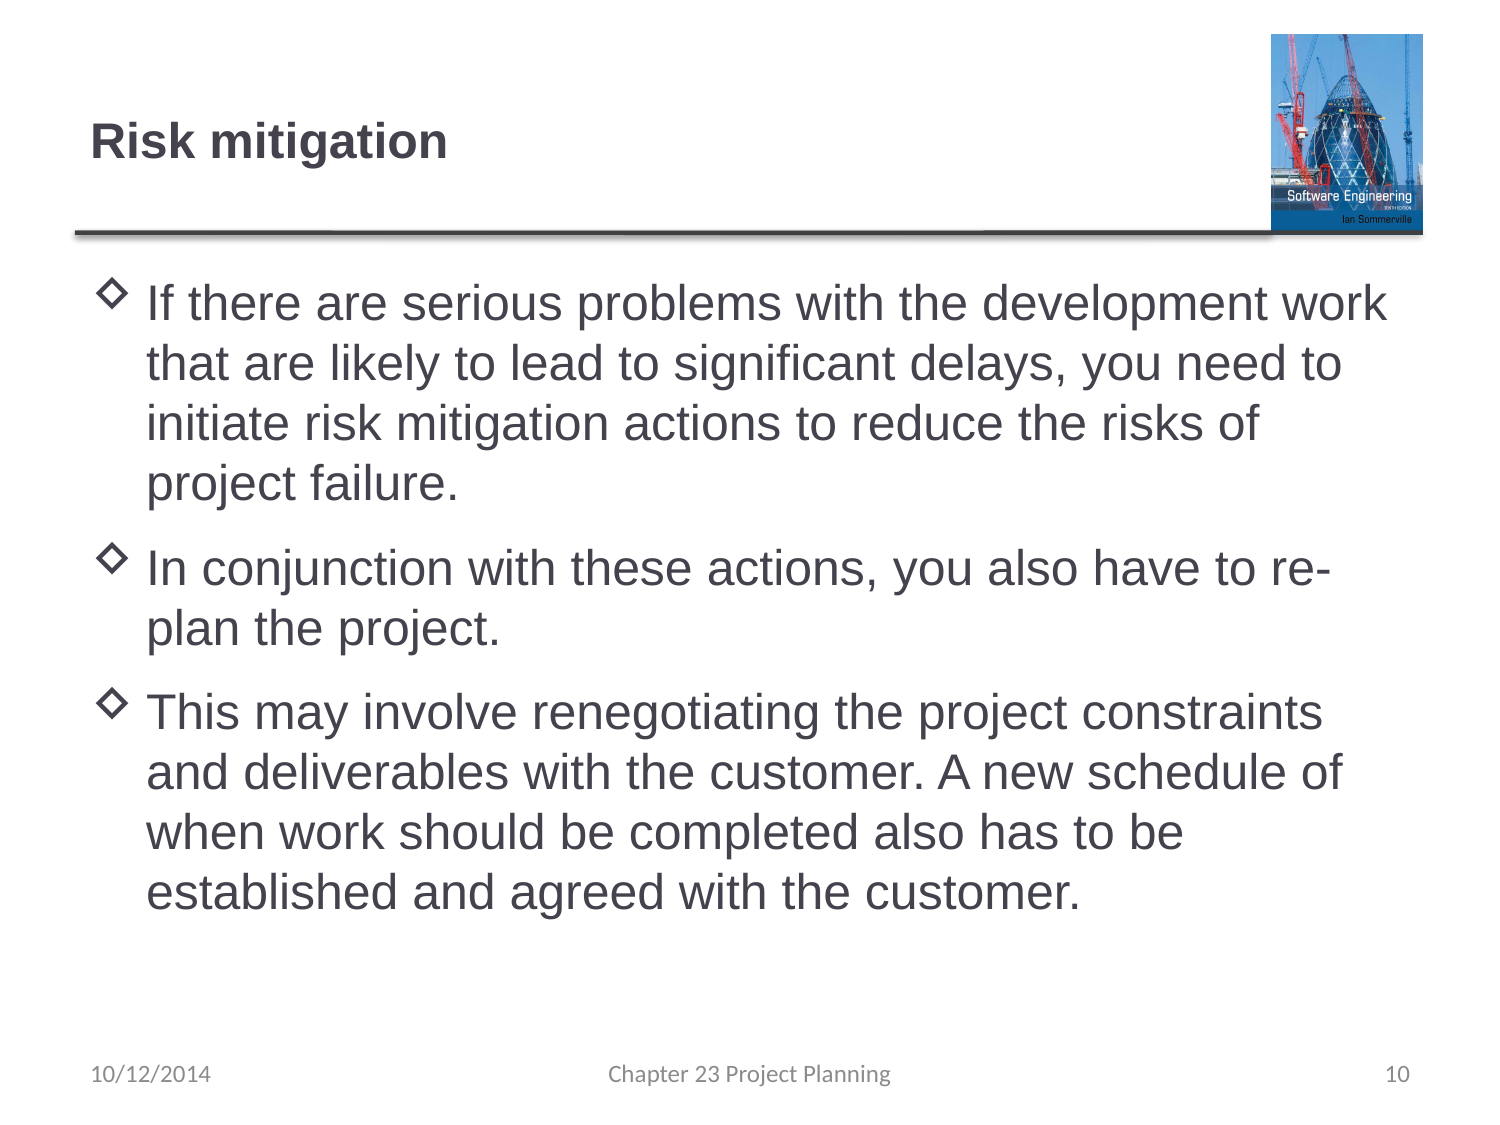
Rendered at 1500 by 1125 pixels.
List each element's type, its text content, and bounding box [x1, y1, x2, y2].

picture [1271, 34, 1423, 230]
slide_number 10 [1074, 1042, 1425, 1103]
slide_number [75, 1042, 425, 1103]
list If there are serious problems with the development work that are likely to lead to significant delays, you need to initiate risk mitigation actions to reduce the risks of project failure. In conjunction with these actions, you also have to re-plan the project. This may involve renegotiating the project constraints and deliverables with the customer. A new schedule of when work should be completed also has to be established and agreed with the customer. [75, 262, 1425, 1005]
title Risk mitigation [74, 44, 1272, 233]
footer Chapter 23 Project Planning [512, 1042, 988, 1103]
